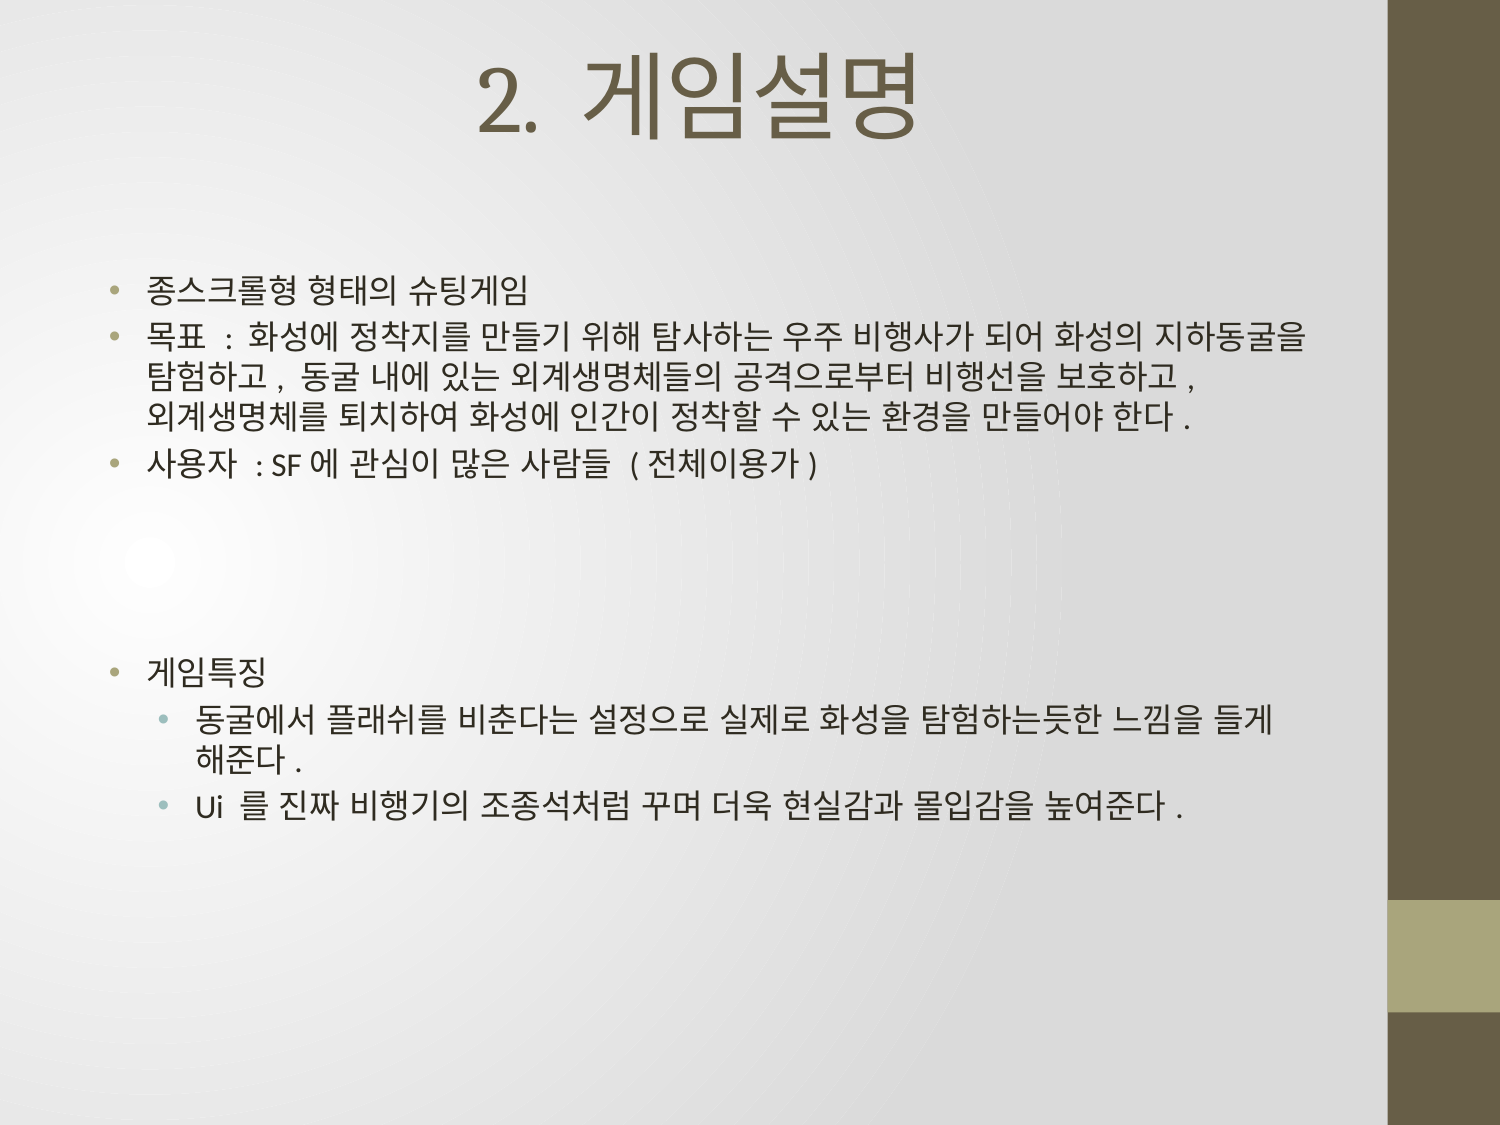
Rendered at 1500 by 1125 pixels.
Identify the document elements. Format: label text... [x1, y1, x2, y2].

list 종스크롤형 형태의 슈팅게임 목표 : 화성에 정착지를 만들기 위해 탐사하는 우주 비행사가 되어 화성의 지하동굴을 탐험하고, 동굴 내에 있는 외계생명체들의 공격으로부터 비행선을 보호하고, 외계생명체를 퇴치하여 화성에 인간이 정착할 수 있는 환경을 만들어야 한다. 사용자 : SF에 관심이 많은 사람들 (전체이용가) [75, 262, 1325, 551]
title 2. 게임설명 [76, 0, 1327, 188]
text_box 게임특징 동굴에서 플래쉬를 비춘다는 설정으로 실제로 화성을 탐험하는듯한 느낌을 들게 해준다. Ui 를 진짜 비행기의 조종석처럼 꾸며 더욱 현실감과 몰입감을 높여준다. [75, 645, 1325, 934]
